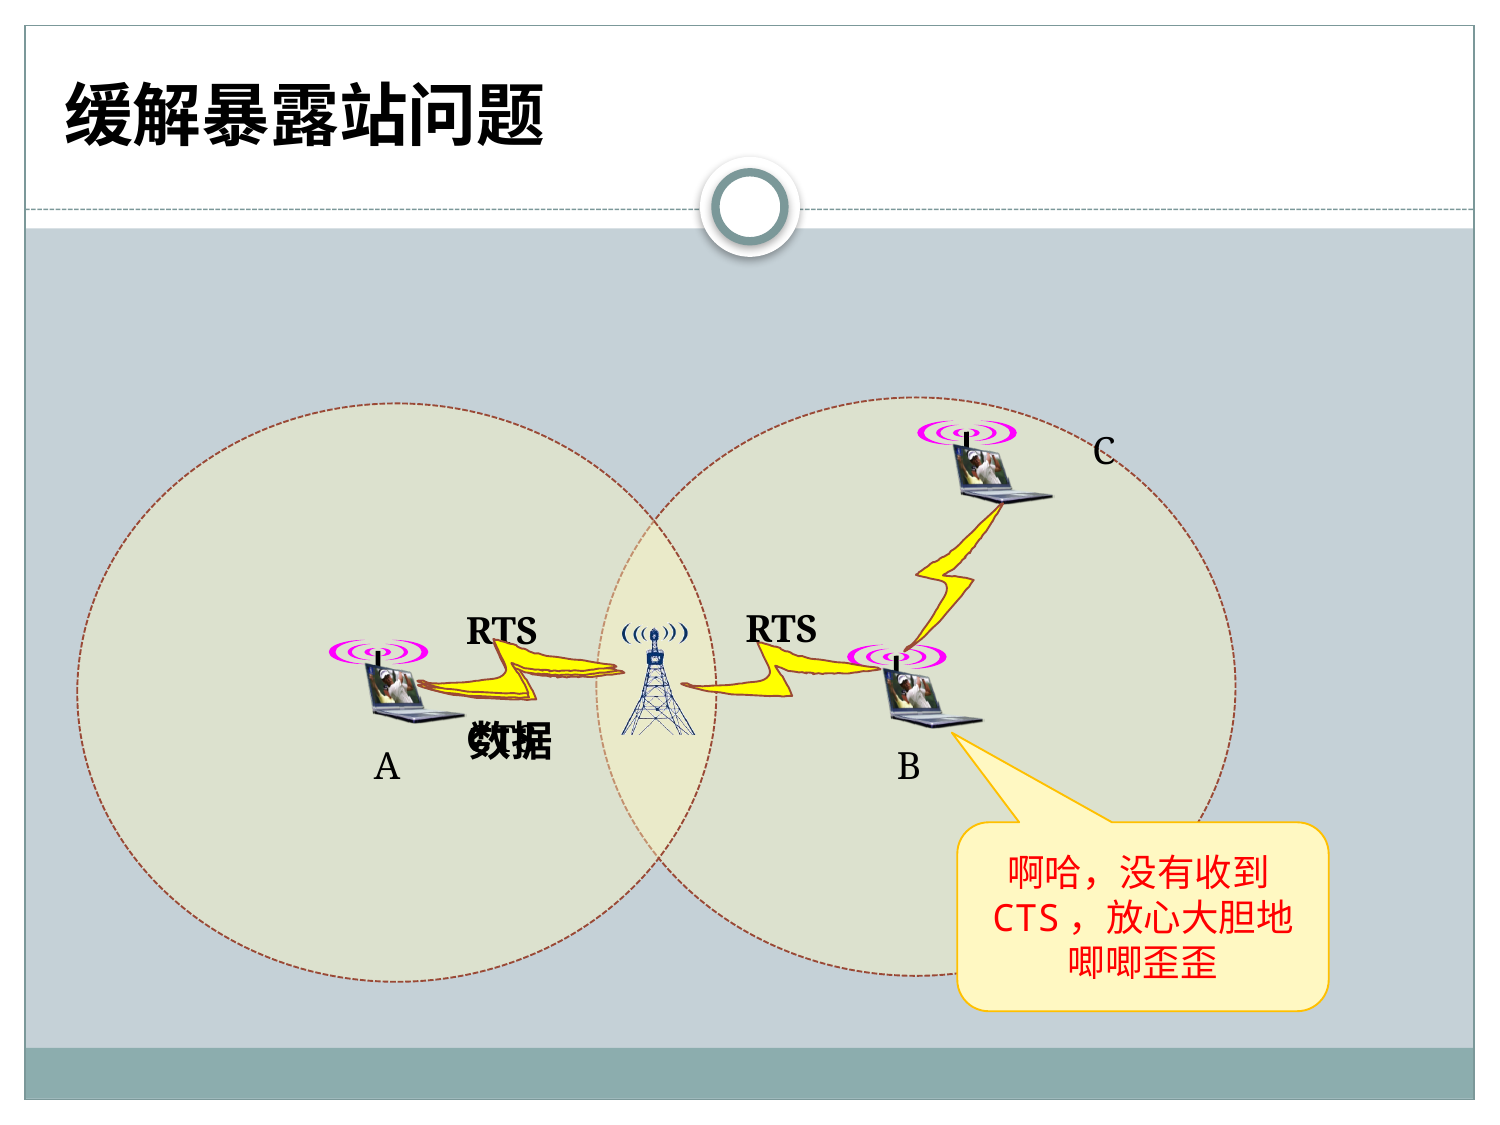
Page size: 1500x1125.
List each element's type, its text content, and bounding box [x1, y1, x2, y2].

text_box B [882, 734, 1014, 795]
title 缓解暴露站问题 [49, 37, 1450, 162]
text_box 啊哈，没有收到CTS，放心大胆地唧唧歪歪 [956, 766, 1330, 1013]
text_box [922, 427, 1237, 821]
text_box [659, 670, 1016, 977]
text_box [553, 673, 612, 679]
text_box 数据 [462, 707, 597, 773]
text_box [474, 672, 538, 701]
text_box [518, 670, 612, 677]
picture [619, 661, 696, 735]
text_box [783, 670, 839, 676]
text_box [913, 515, 998, 641]
text_box [701, 670, 794, 698]
text_box [474, 693, 530, 699]
text_box [474, 670, 530, 695]
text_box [846, 644, 986, 729]
text_box C [1077, 419, 1209, 480]
text_box [654, 396, 1035, 641]
text_box A [359, 734, 491, 795]
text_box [916, 420, 1056, 505]
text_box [328, 639, 467, 725]
text_box [76, 402, 718, 983]
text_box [451, 597, 851, 661]
